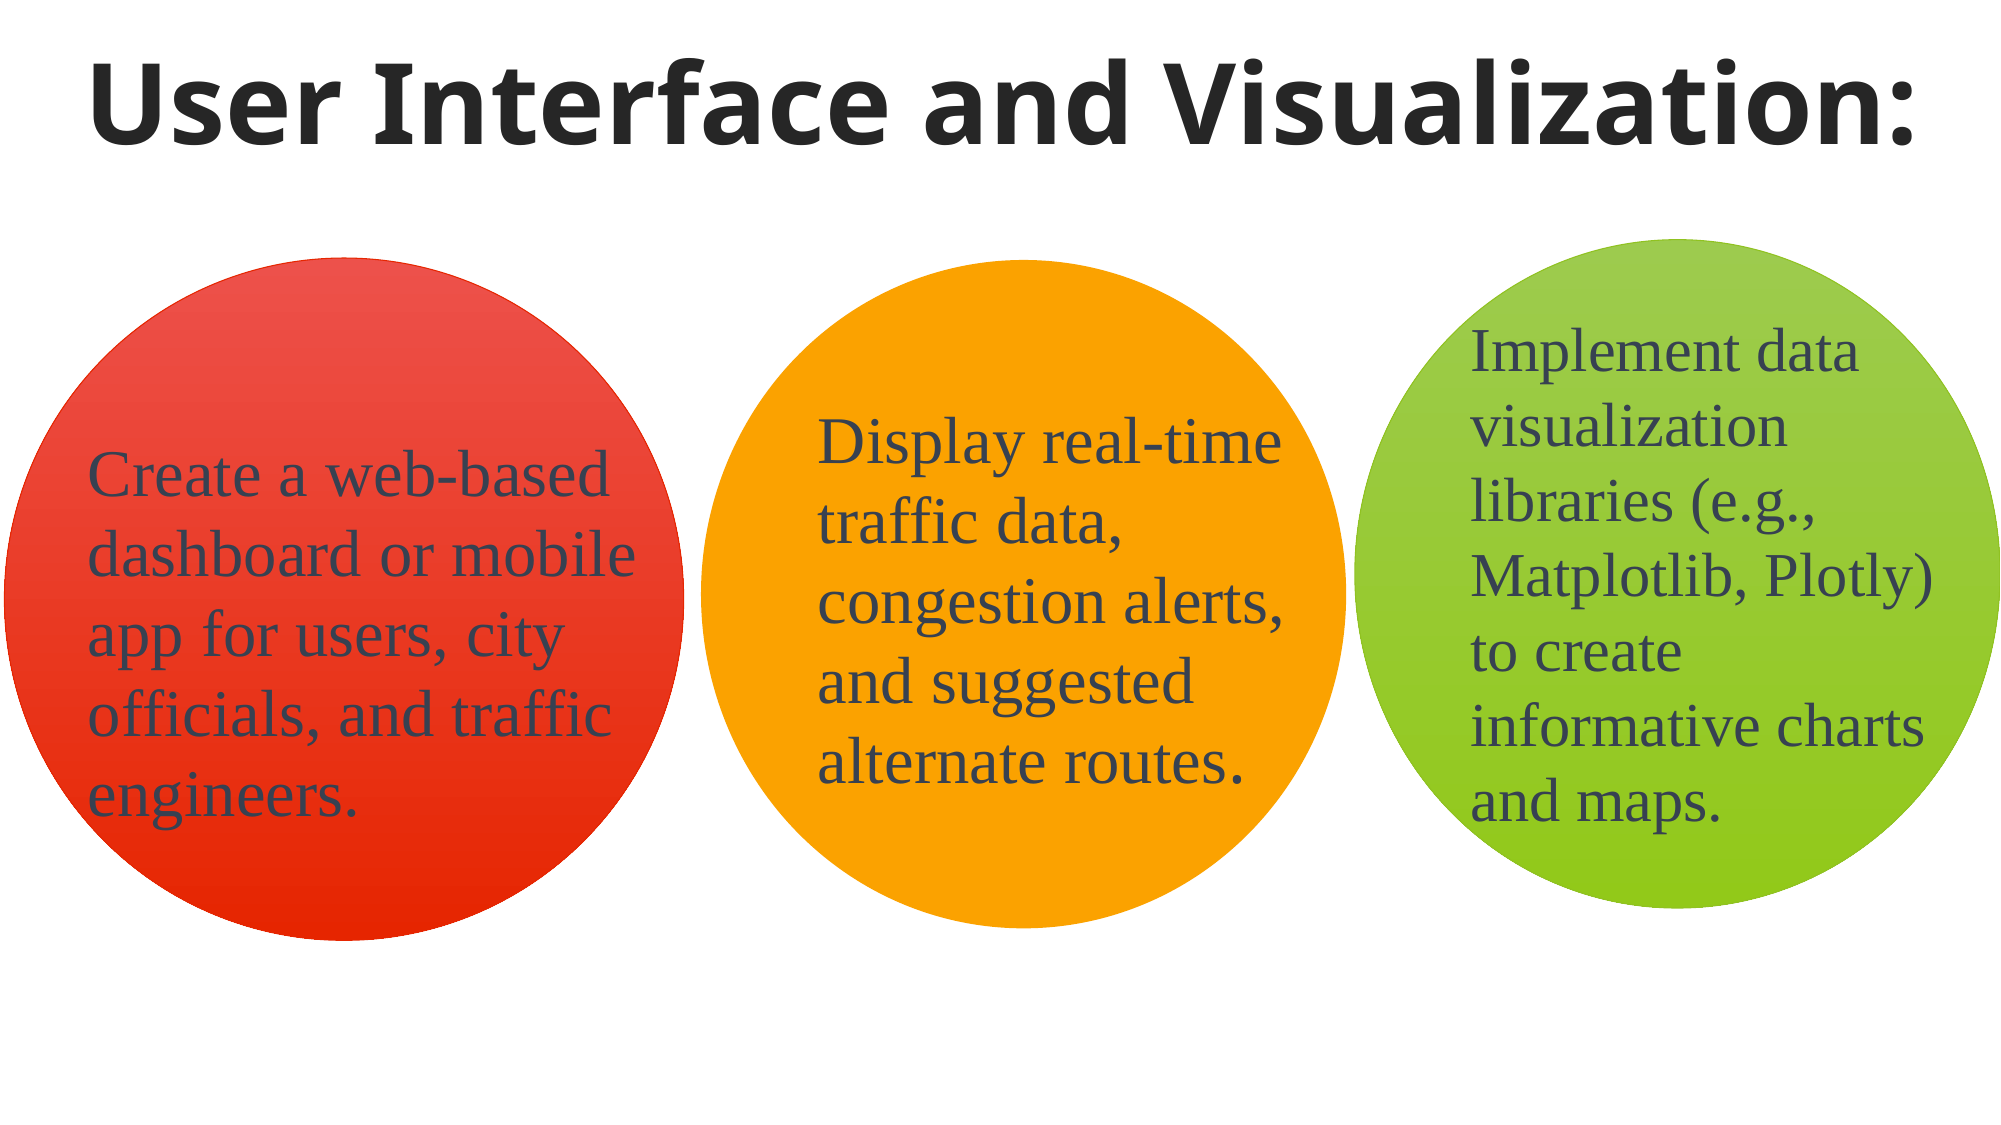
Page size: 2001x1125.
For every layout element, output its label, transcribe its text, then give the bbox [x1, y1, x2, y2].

text_box [700, 259, 1279, 929]
text_box Display real-time traffic data, congestion alerts, and suggested alternate routes. [803, 389, 1410, 805]
text_box Implement data visualization libraries (e.g., Matplotlib, Plotly) to create informative charts and maps. [1455, 301, 1987, 842]
text_box [1490, 239, 1865, 301]
text_box [3, 257, 635, 805]
text_box [100, 838, 588, 941]
text_box [1484, 842, 1871, 909]
text_box [1408, 331, 1455, 817]
text_box Create a web-based dashboard or mobile app for users, city officials, and traffic engineers. [72, 422, 684, 838]
list User Interface and Visualization: [53, 49, 1952, 169]
text_box [1987, 477, 2000, 670]
